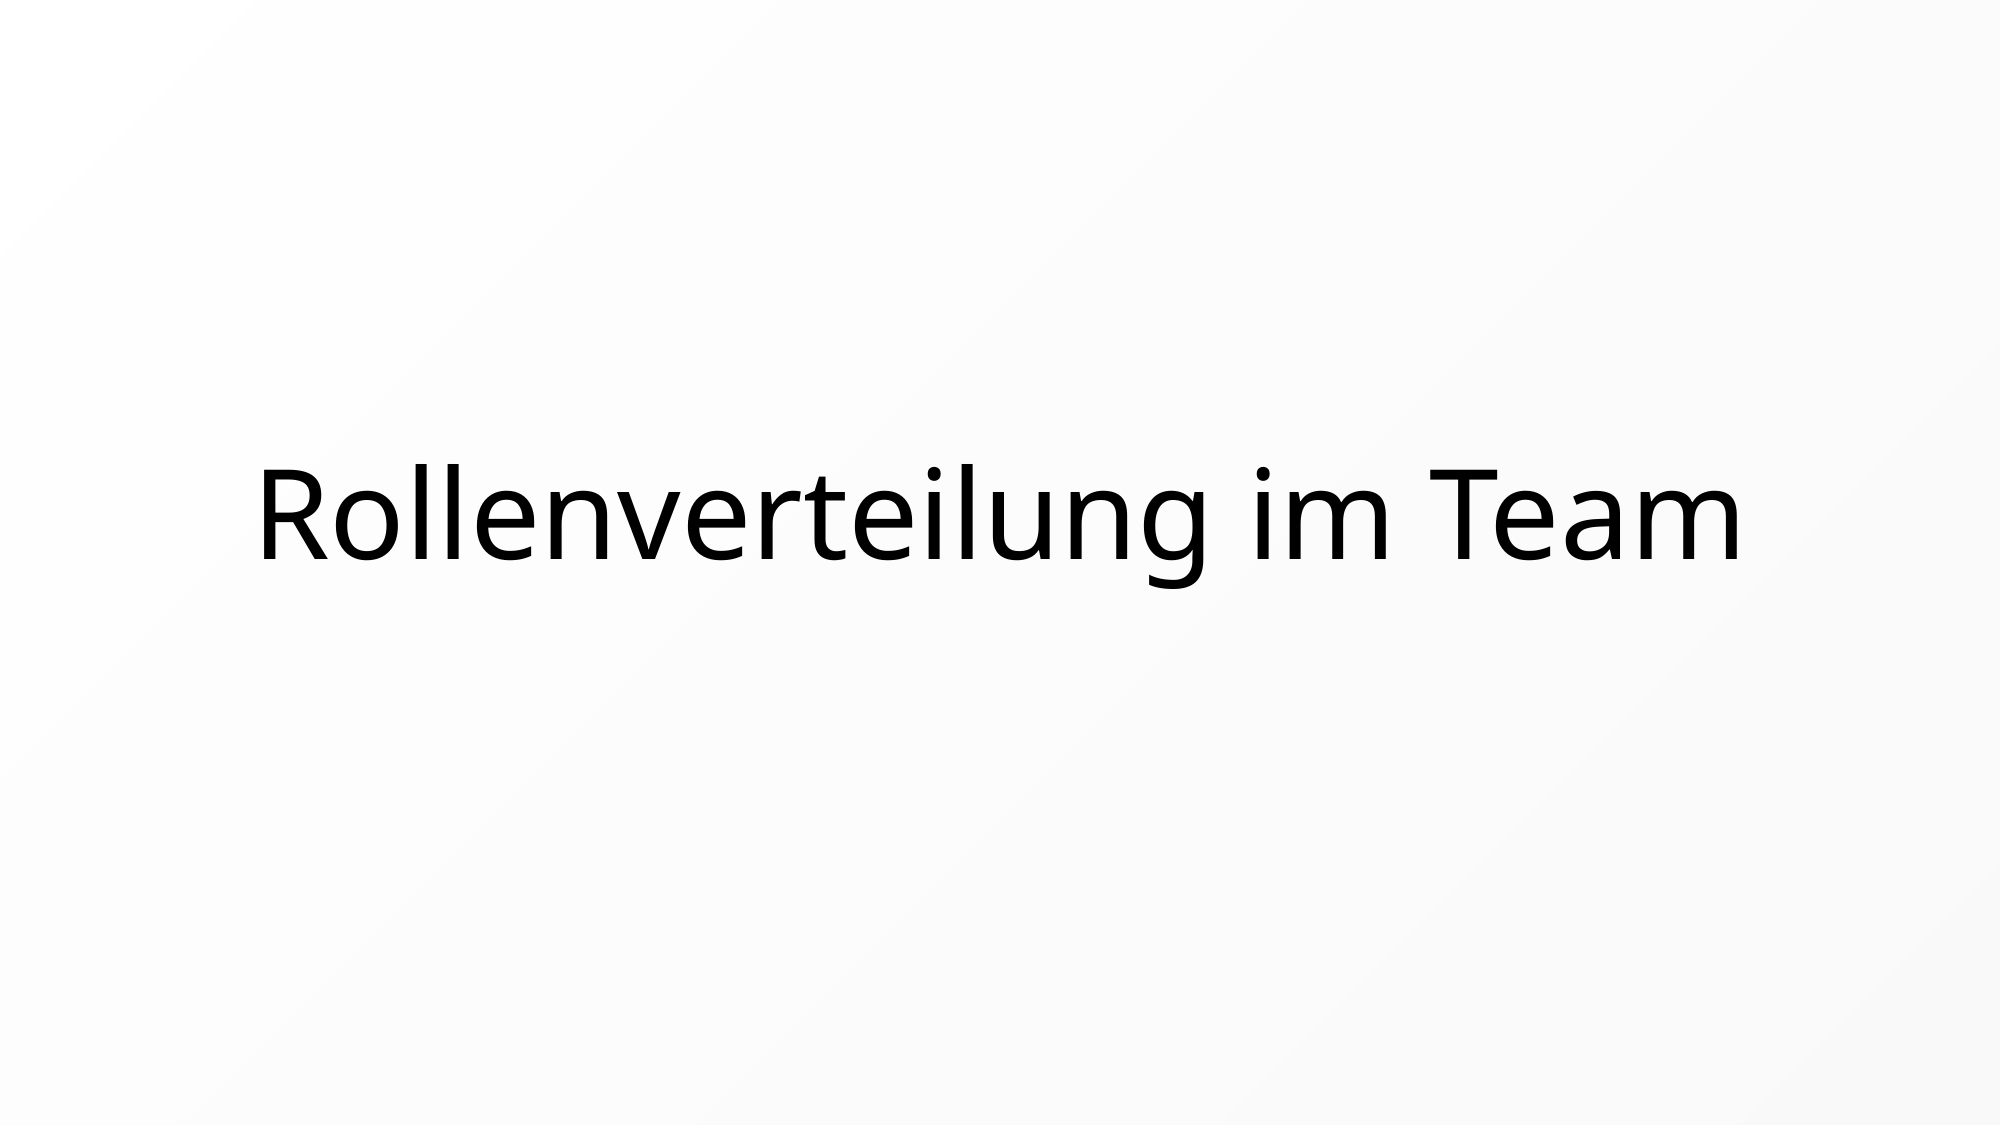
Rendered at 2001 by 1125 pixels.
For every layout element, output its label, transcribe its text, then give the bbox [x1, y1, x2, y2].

title Rollenverteilung im Team [137, 126, 1863, 594]
